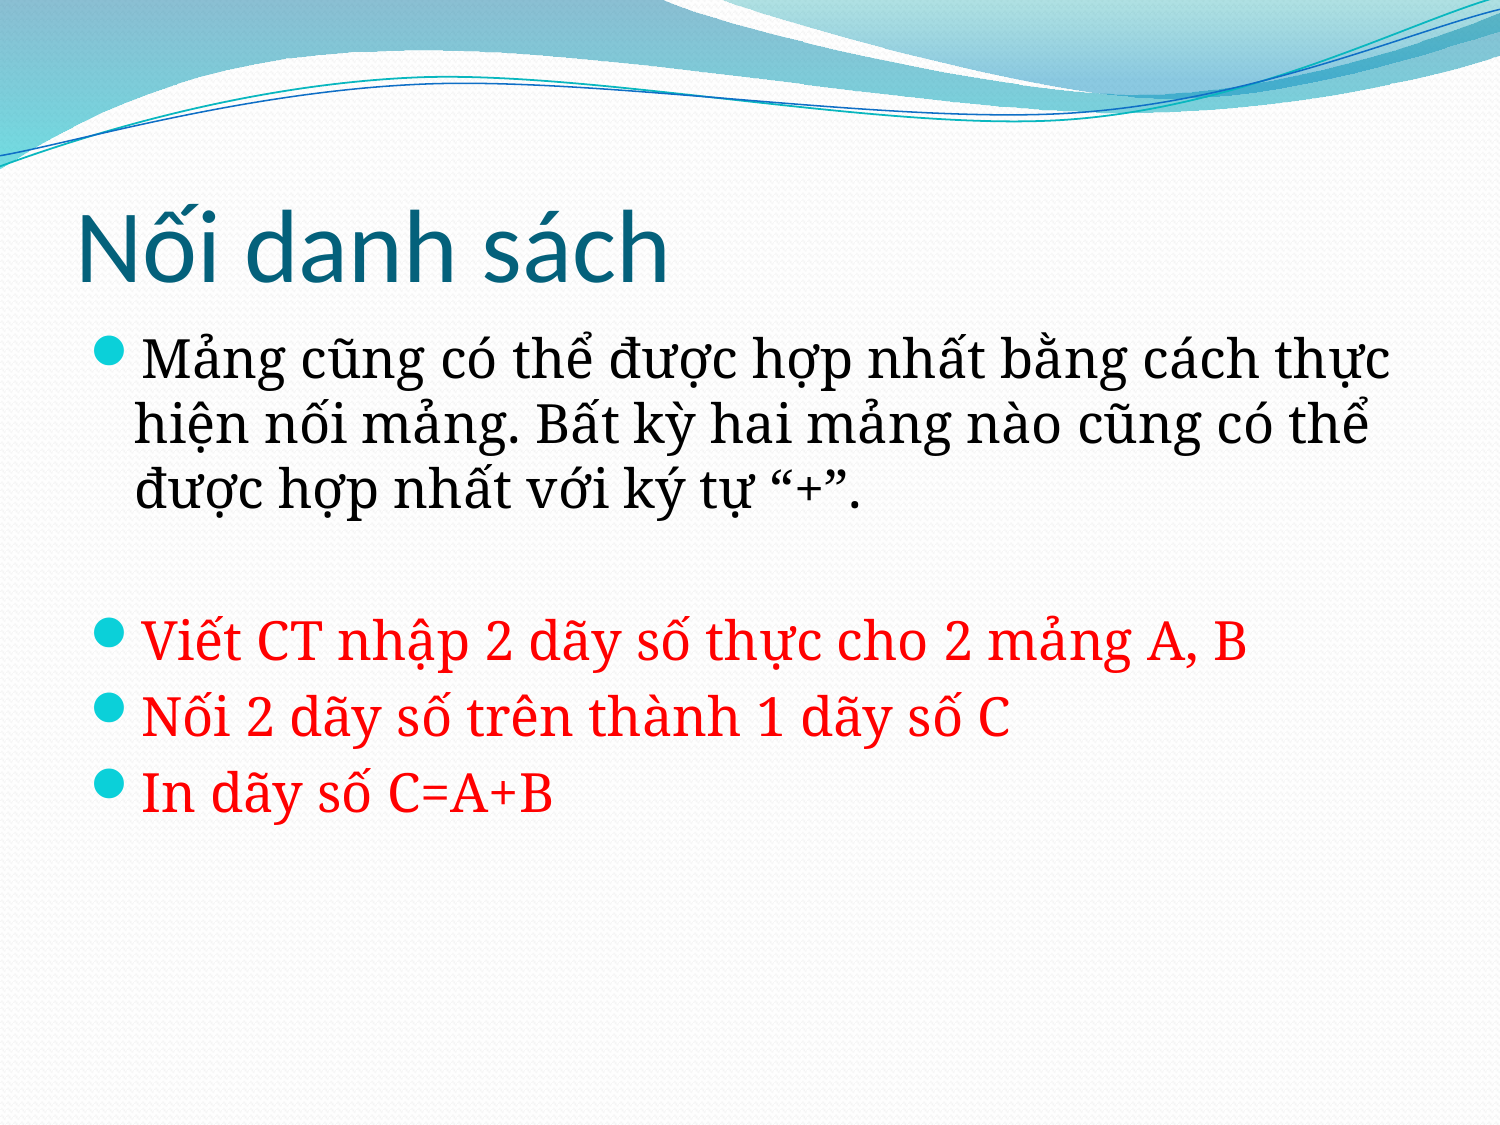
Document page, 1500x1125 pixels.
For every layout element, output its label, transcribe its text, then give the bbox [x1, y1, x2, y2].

title Nối danh sách [75, 115, 1425, 303]
list Mảng cũng có thể được hợp nhất bằng cách thực hiện nối mảng. Bất kỳ hai mảng nào cũng có thể được hợp nhất với ký tự “+”. Viết CT nhập 2 dãy số thực cho 2 mảng A, B Nối 2 dãy số trên thành 1 dãy số C In dãy số C=A+B [75, 317, 1425, 1038]
